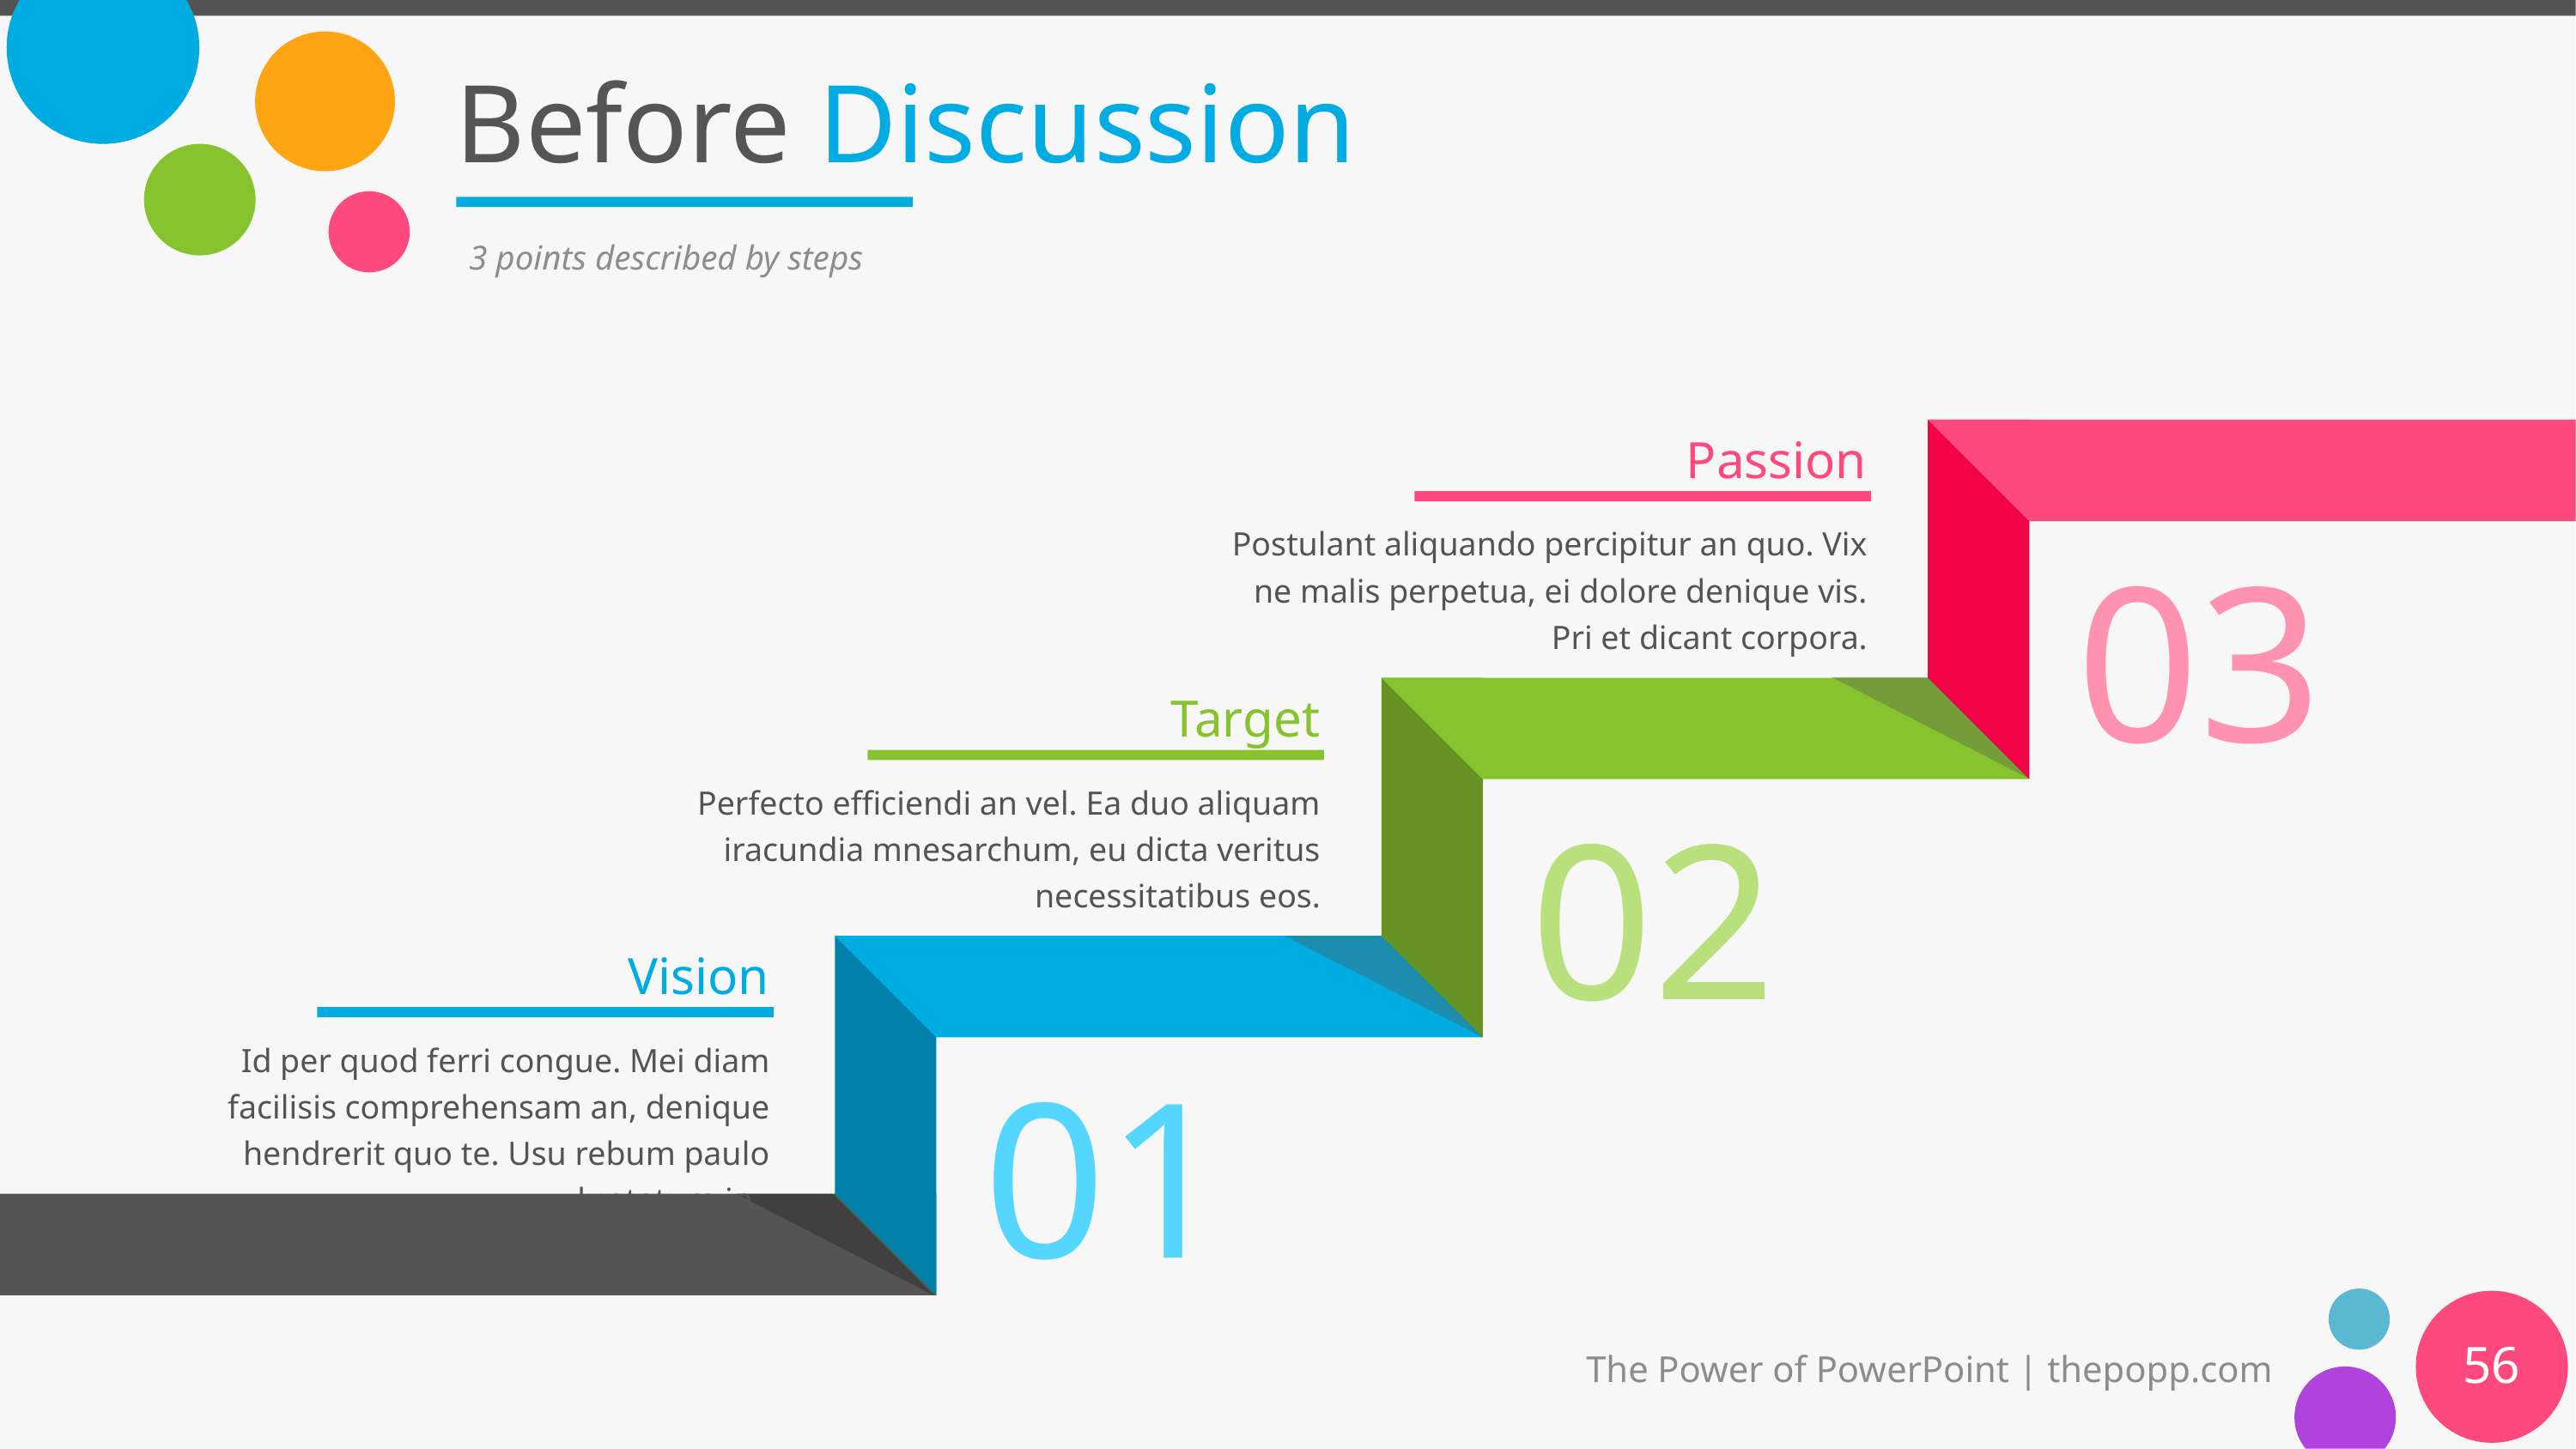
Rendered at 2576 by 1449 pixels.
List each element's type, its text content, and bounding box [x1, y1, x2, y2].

list Passion [1206, 398, 1890, 500]
list 3 points described by steps [446, 217, 2465, 288]
list Id per quod ferri congue. Mei diam facilisis comprehensam an, denique hendrerit quo te. Usu rebum paulo luptatum in. [106, 1021, 793, 1193]
slide_number 56 [2415, 1328, 2568, 1406]
footer The Power of PowerPoint | thepopp.com [1479, 1332, 2296, 1410]
list Vision [108, 914, 793, 1016]
list Postulant aliquando percipitur an quo. Vix ne malis perpetua, ei dolore denique vis. Pri et dicant corpora. [1204, 505, 1891, 677]
list Perfecto efficiendi an vel. Ea duo aliquam iracundia mnesarchum, eu dicta veritus necessitatibus eos. [657, 763, 1344, 937]
title Before Discussion [433, 34, 2454, 204]
list Target [659, 657, 1343, 759]
